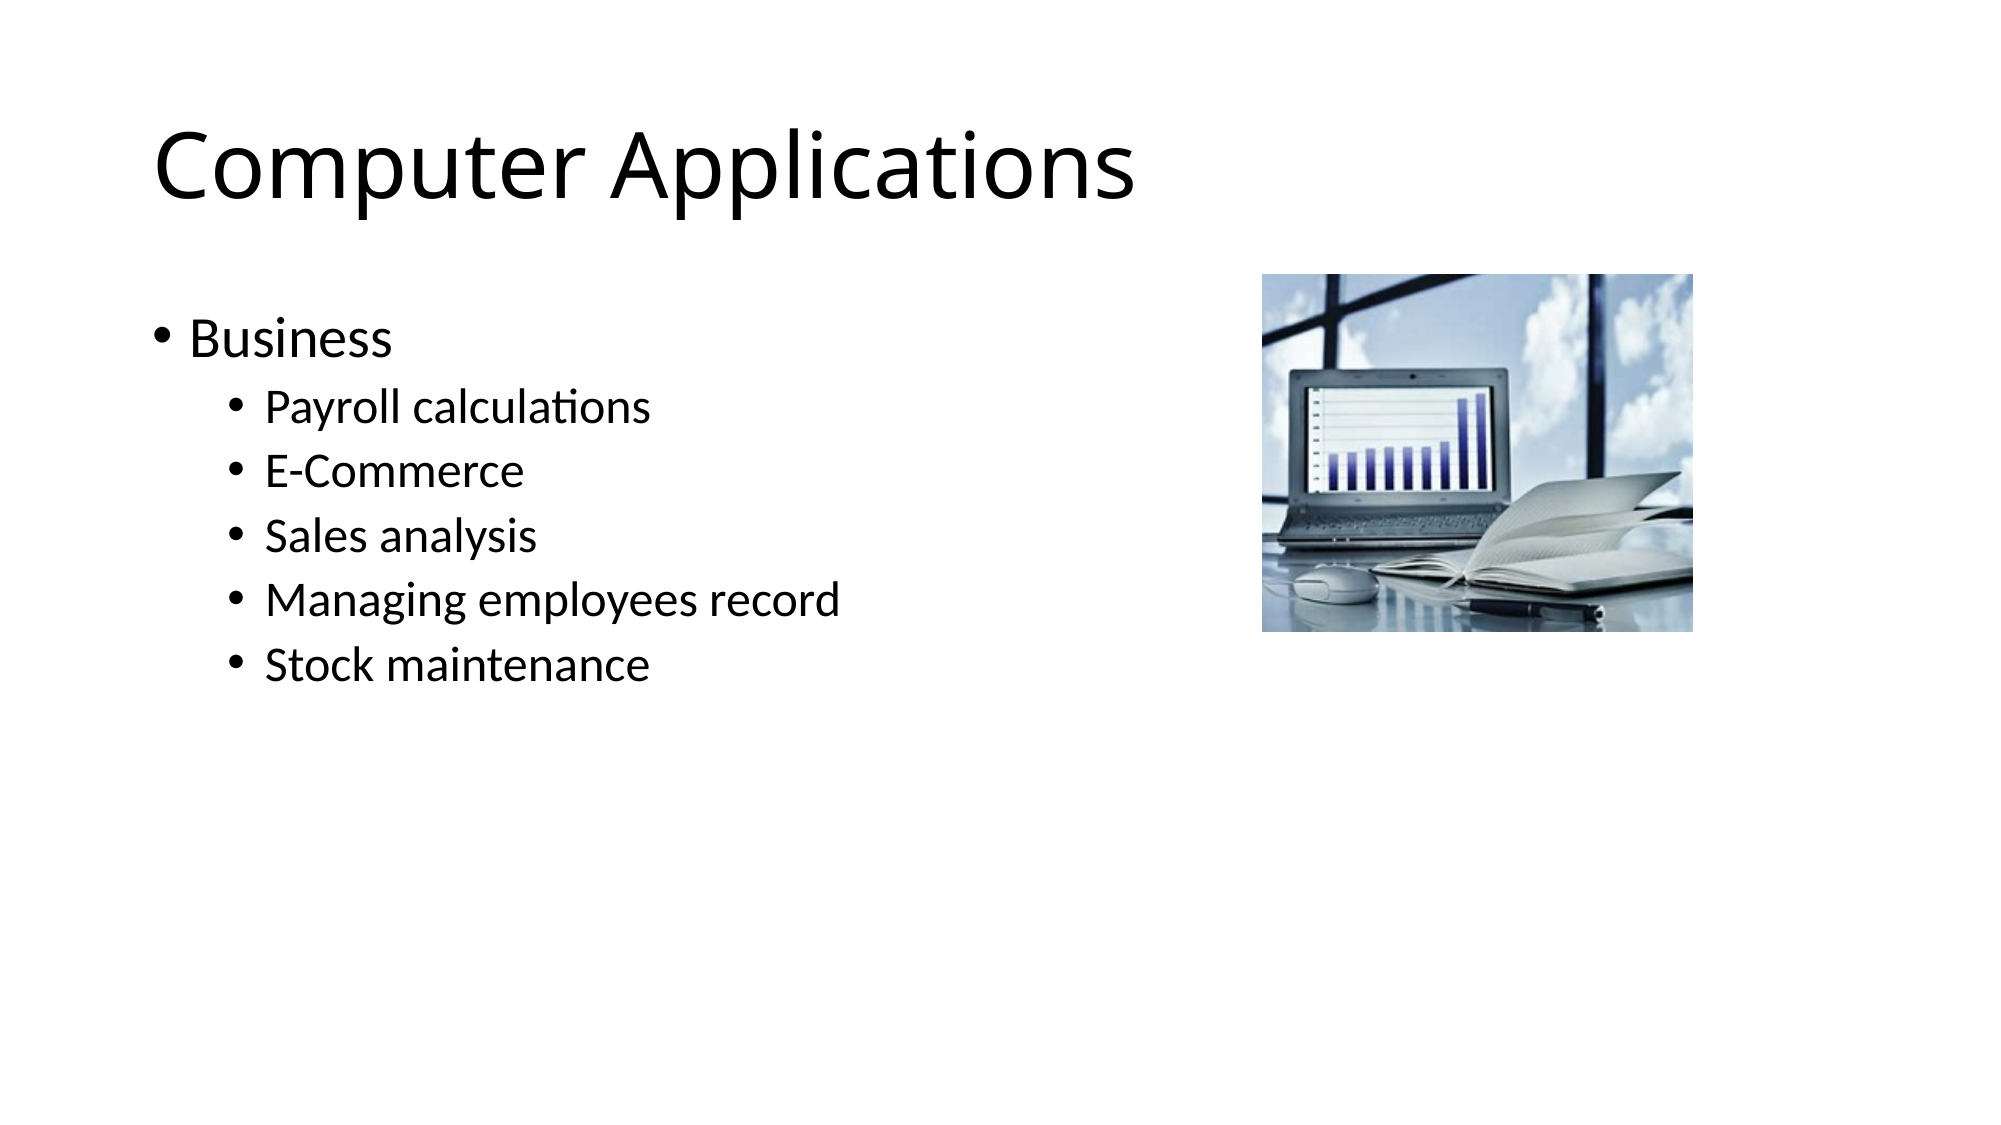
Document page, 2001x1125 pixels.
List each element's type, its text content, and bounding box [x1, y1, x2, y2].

list Business Payroll calculations E-Commerce Sales analysis Managing employees record Stock maintenance [137, 299, 1863, 1014]
picture [1262, 274, 1693, 632]
title Computer Applications [137, 59, 1863, 278]
